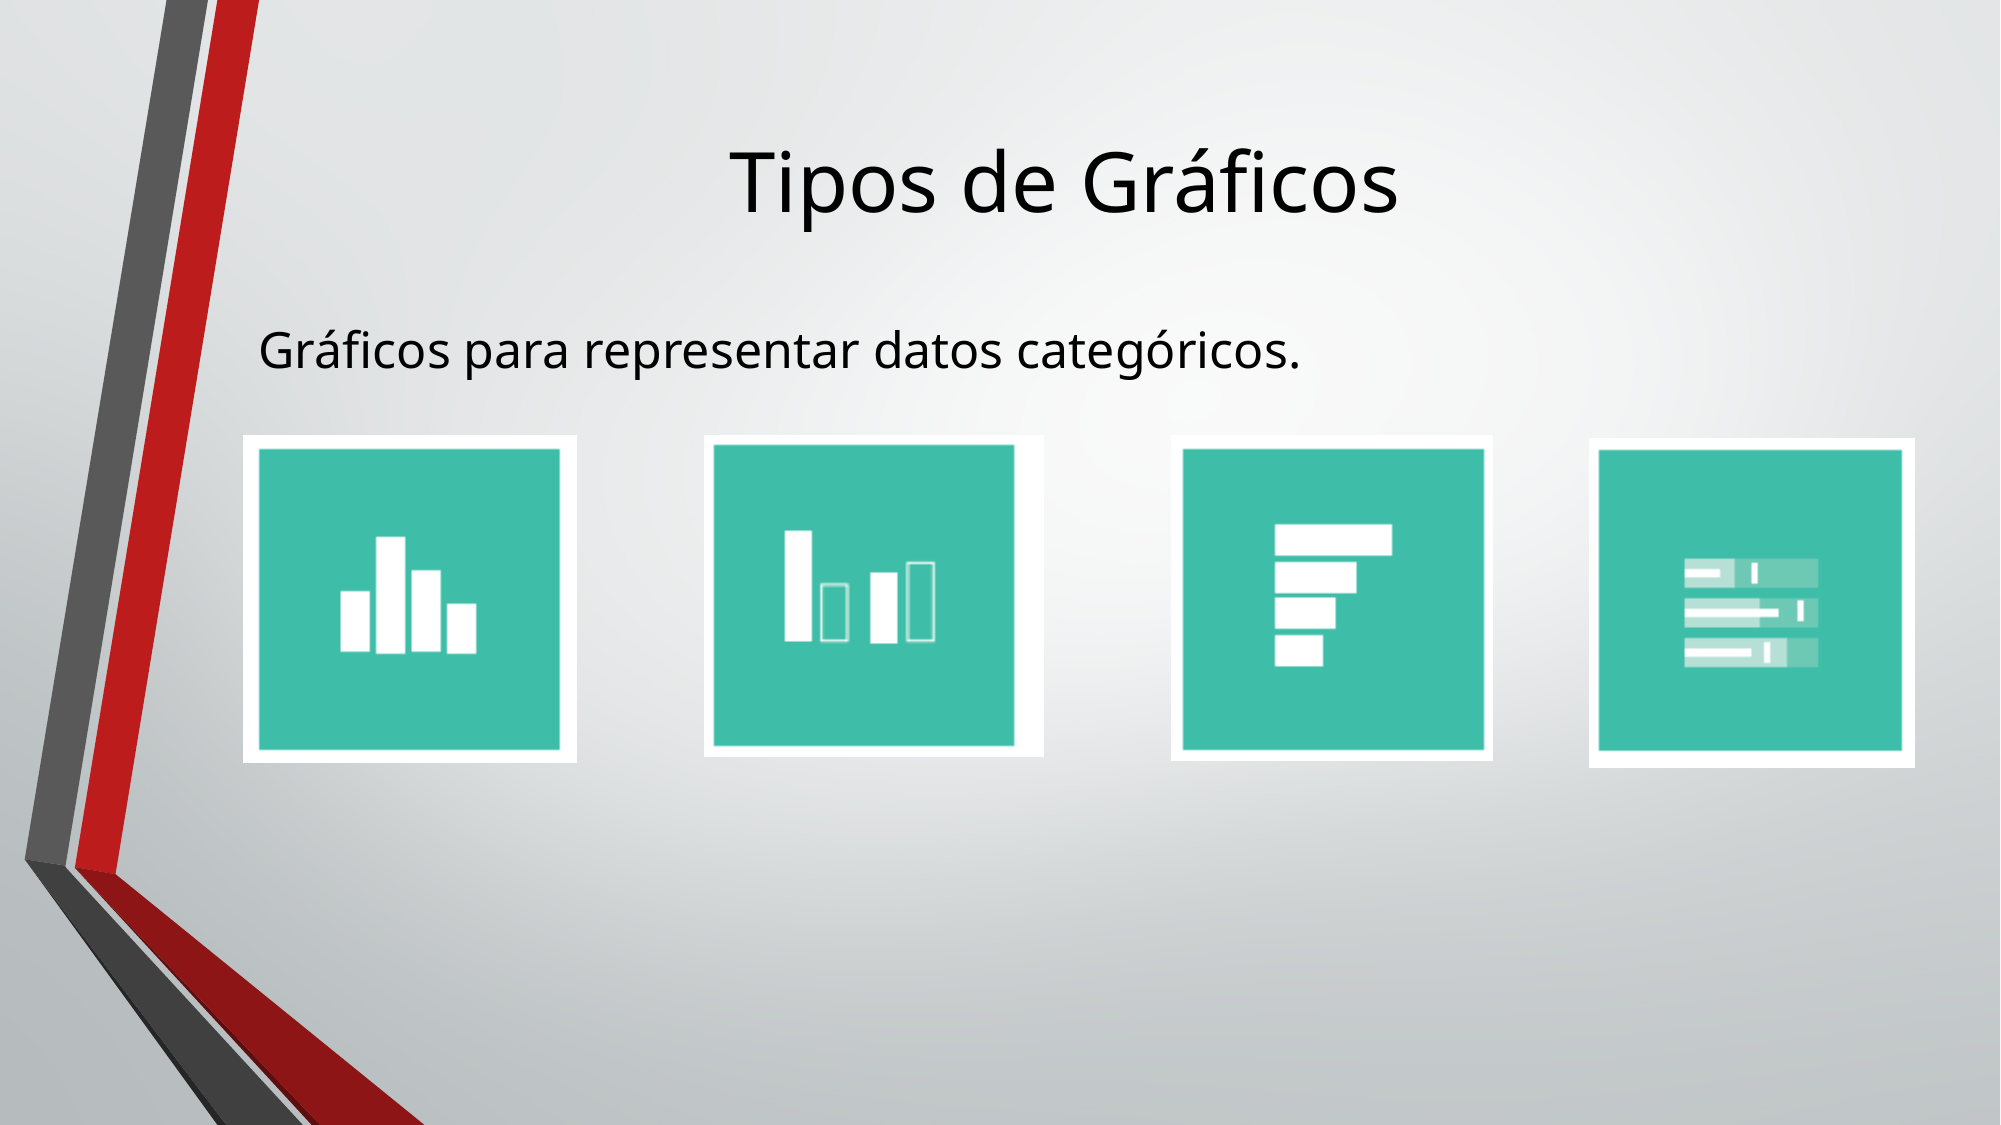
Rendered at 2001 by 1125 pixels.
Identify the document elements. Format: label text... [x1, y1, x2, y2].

title Tipos de Gráficos [243, 112, 1887, 246]
list Gráficos para representar datos categóricos. [243, 246, 1887, 450]
picture [704, 435, 1045, 757]
picture [1171, 435, 1493, 761]
picture [243, 435, 577, 763]
picture [1588, 438, 1915, 768]
